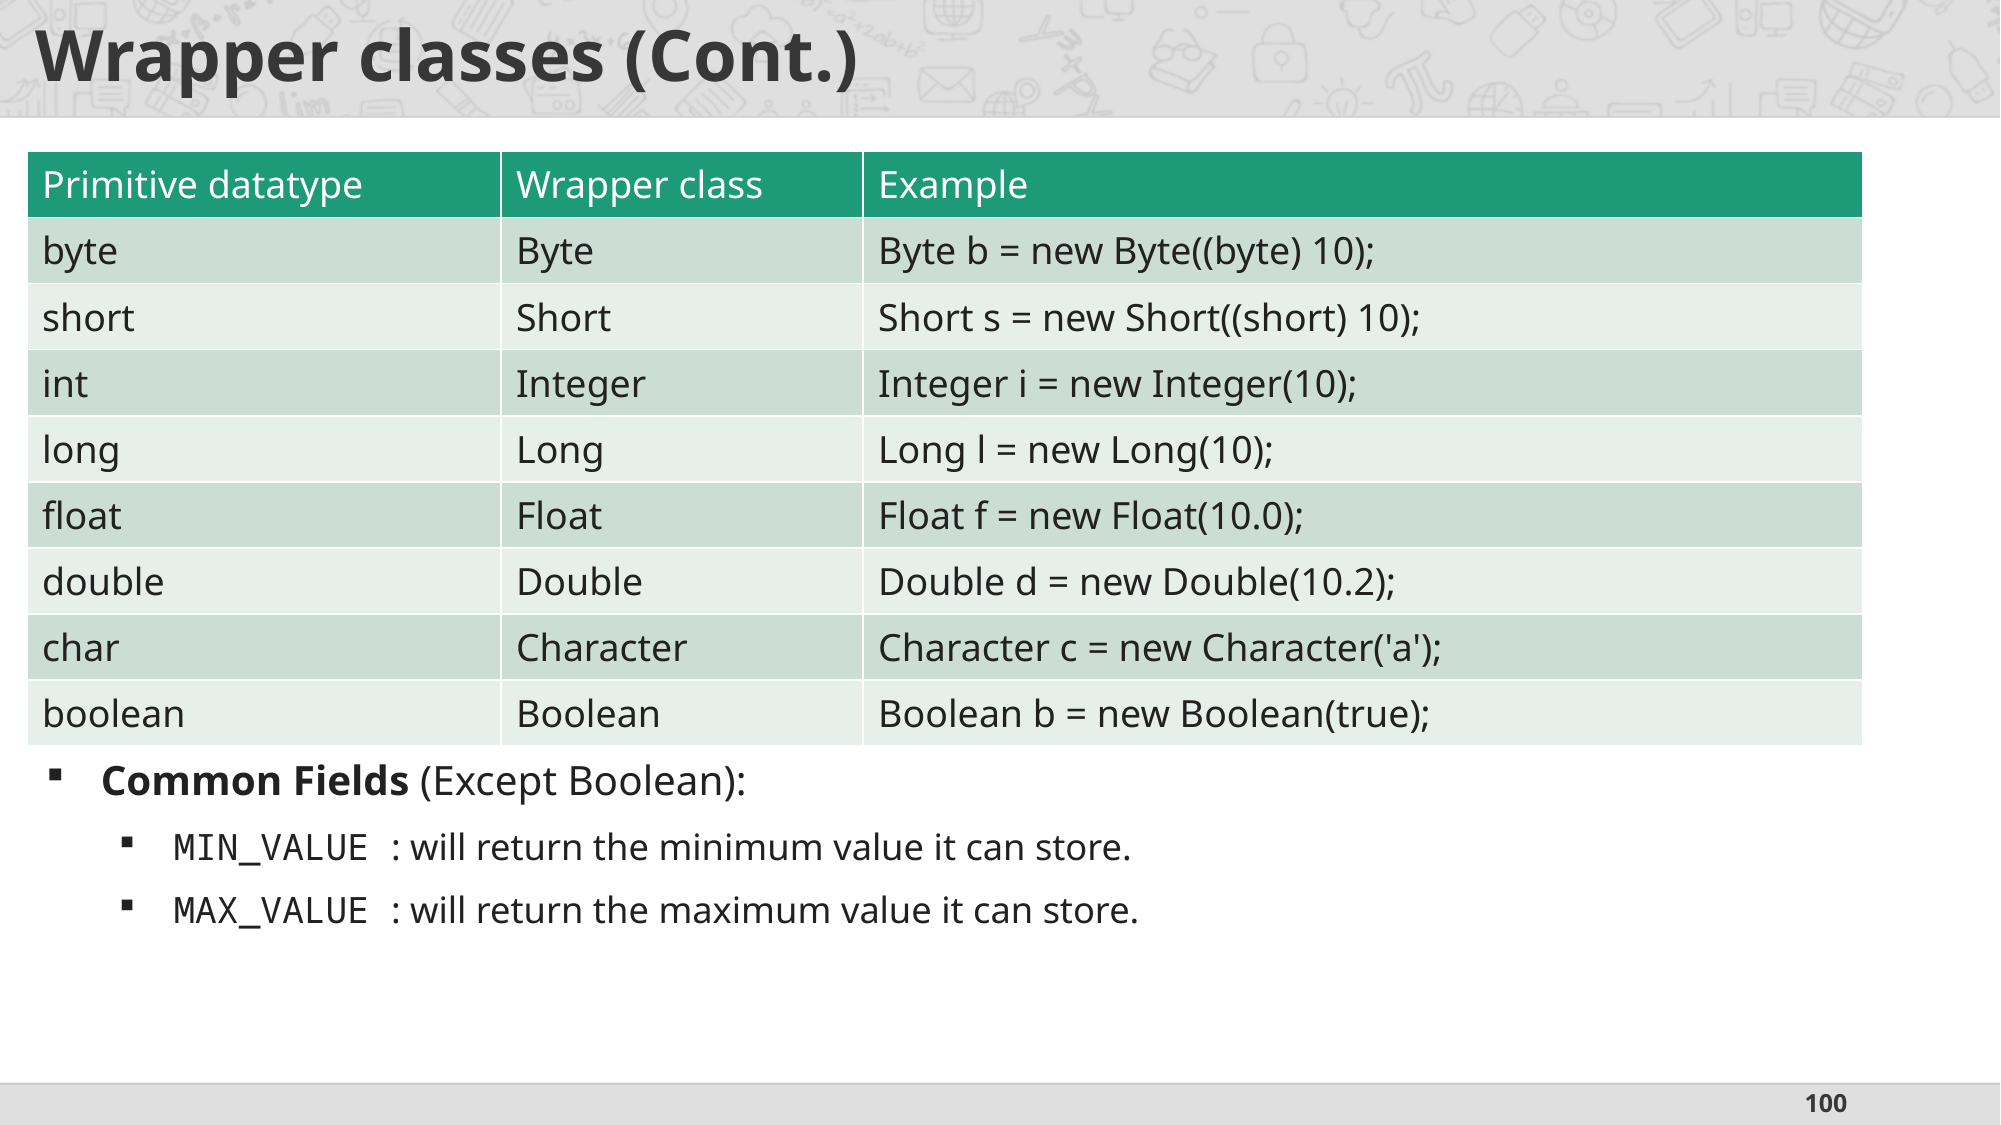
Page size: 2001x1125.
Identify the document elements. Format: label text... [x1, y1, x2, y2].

table_header Example [864, 152, 1862, 217]
table_header Primitive datatype [28, 152, 500, 217]
table_cell boolean [28, 681, 500, 745]
text_box Common Fields (Except Boolean): MIN_VALUE : will return the minimum value it can store. MAX_VALUE : will return the maximum value it can store. [31, 737, 1166, 1050]
table_cell char [28, 615, 500, 679]
table_cell float [28, 483, 500, 547]
table_cell Double [502, 549, 862, 613]
table_cell short [28, 284, 500, 349]
title Wrapper classes (Cont.) [0, 0, 2000, 117]
table_cell Float [502, 483, 862, 547]
table_cell byte [28, 218, 500, 283]
table_cell Short s = new Short((short) 10); [864, 284, 1862, 349]
table_cell double [28, 549, 500, 613]
table_cell Float f = new Float(10.0); [864, 483, 1862, 547]
table_cell Boolean b = new Boolean(true); [864, 681, 1862, 745]
table_cell Long l = new Long(10); [864, 417, 1862, 481]
table_cell long [28, 417, 500, 481]
table_cell Character c = new Character('a'); [864, 615, 1862, 679]
table_cell int [28, 350, 500, 415]
table_cell Character [502, 615, 862, 679]
table_cell Boolean [502, 681, 862, 737]
table_cell Short [502, 284, 862, 349]
table_cell Integer i = new Integer(10); [864, 350, 1862, 415]
table_cell Byte b = new Byte((byte) 10); [864, 218, 1862, 283]
table_cell Integer [502, 350, 862, 415]
table_cell Double d = new Double(10.2); [864, 549, 1862, 613]
table_header Wrapper class [502, 152, 862, 217]
table_cell Byte [502, 218, 862, 283]
table_cell Long [502, 417, 862, 481]
